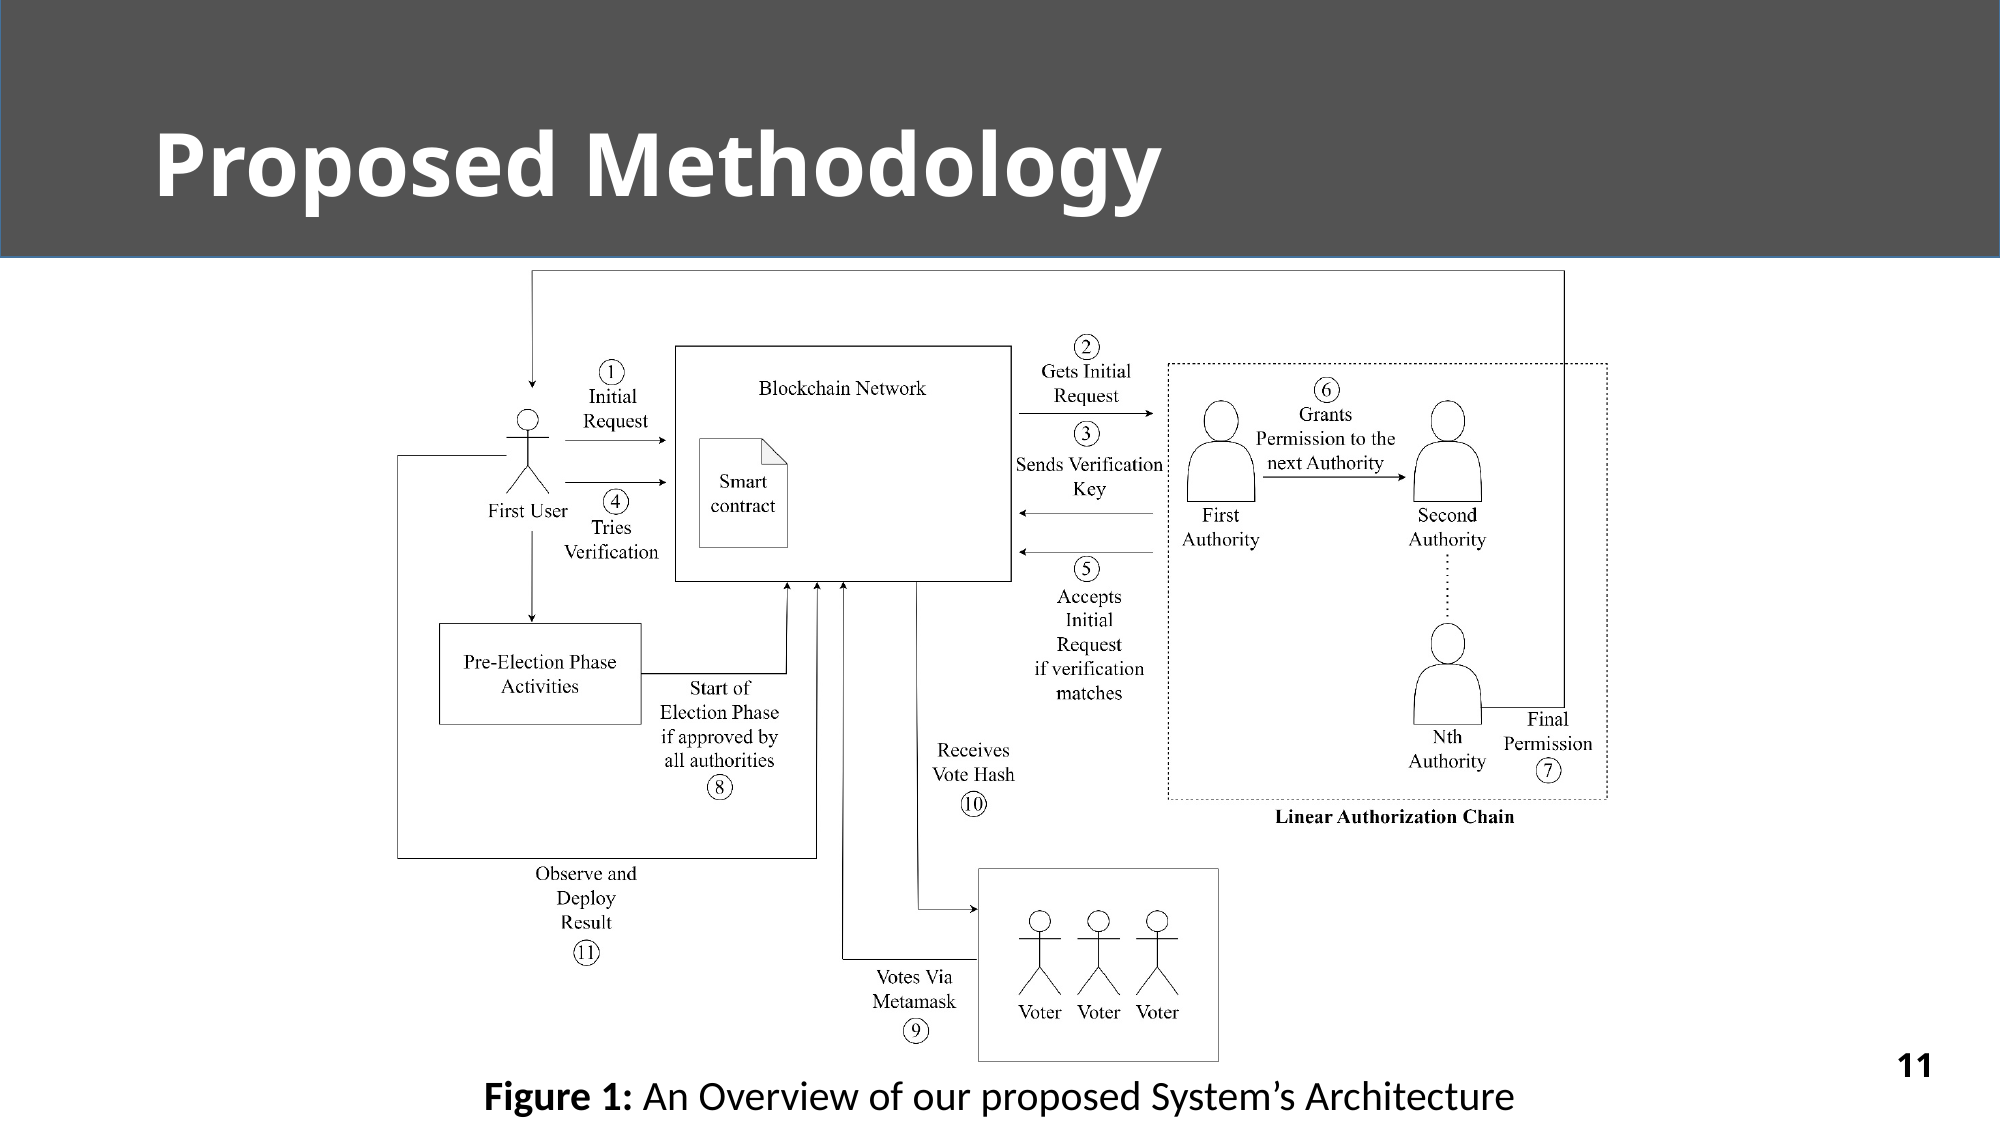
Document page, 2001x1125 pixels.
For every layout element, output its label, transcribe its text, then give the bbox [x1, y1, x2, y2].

text_box [0, 0, 2000, 258]
title Proposed Methodology [137, 59, 1863, 278]
text_box Figure 1: An Overview of our proposed System’s Architecture [430, 1062, 1569, 1125]
text_box 11 [1881, 1037, 1953, 1092]
picture [390, 264, 1609, 1062]
